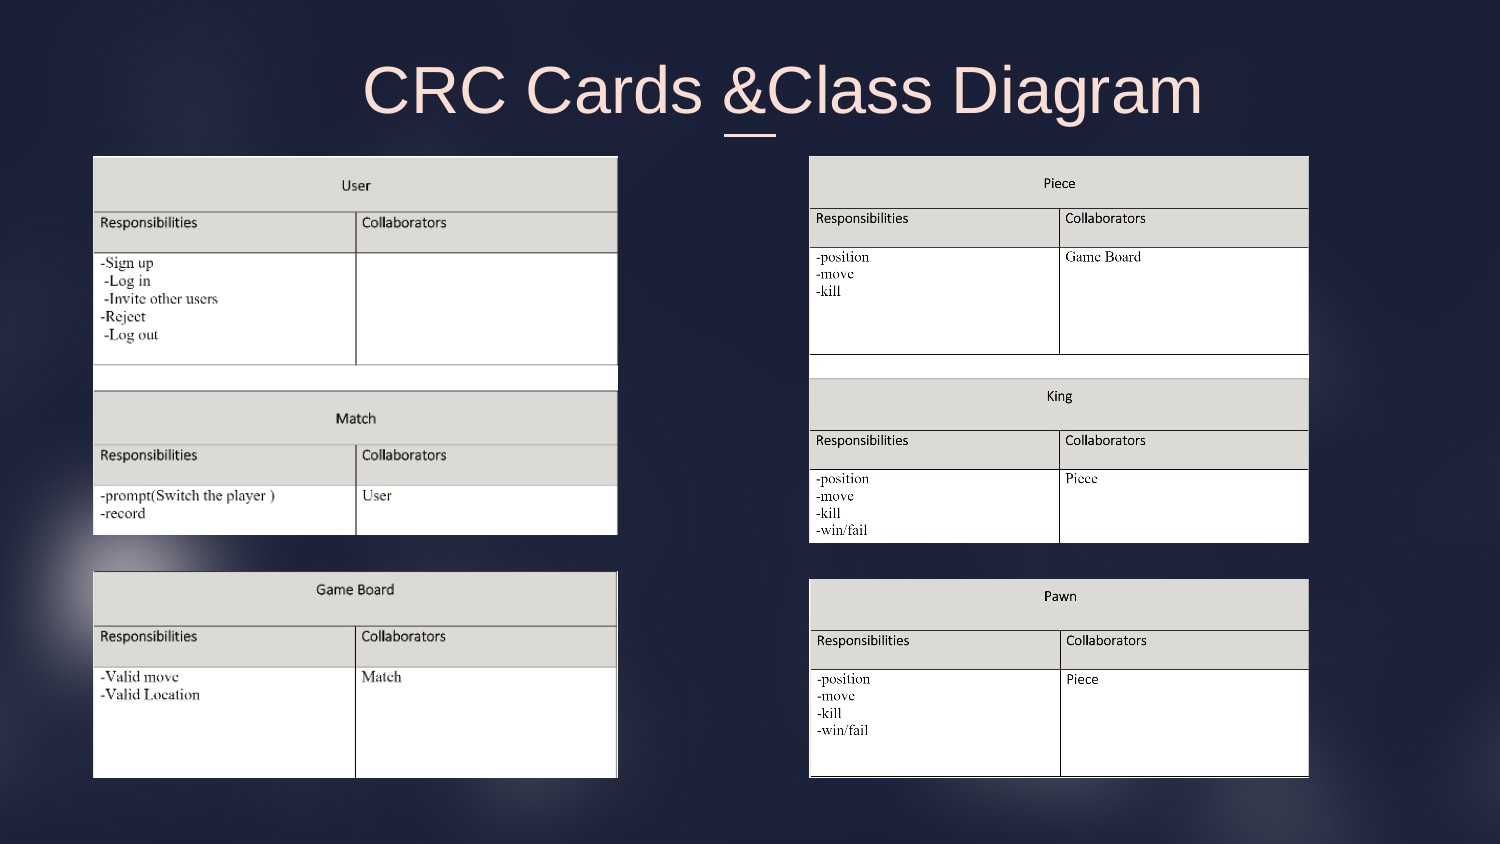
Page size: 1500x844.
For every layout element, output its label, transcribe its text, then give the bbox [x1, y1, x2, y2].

text_box CRC Cards &Class Diagram [348, 39, 1220, 135]
picture [0, 0, 1500, 844]
